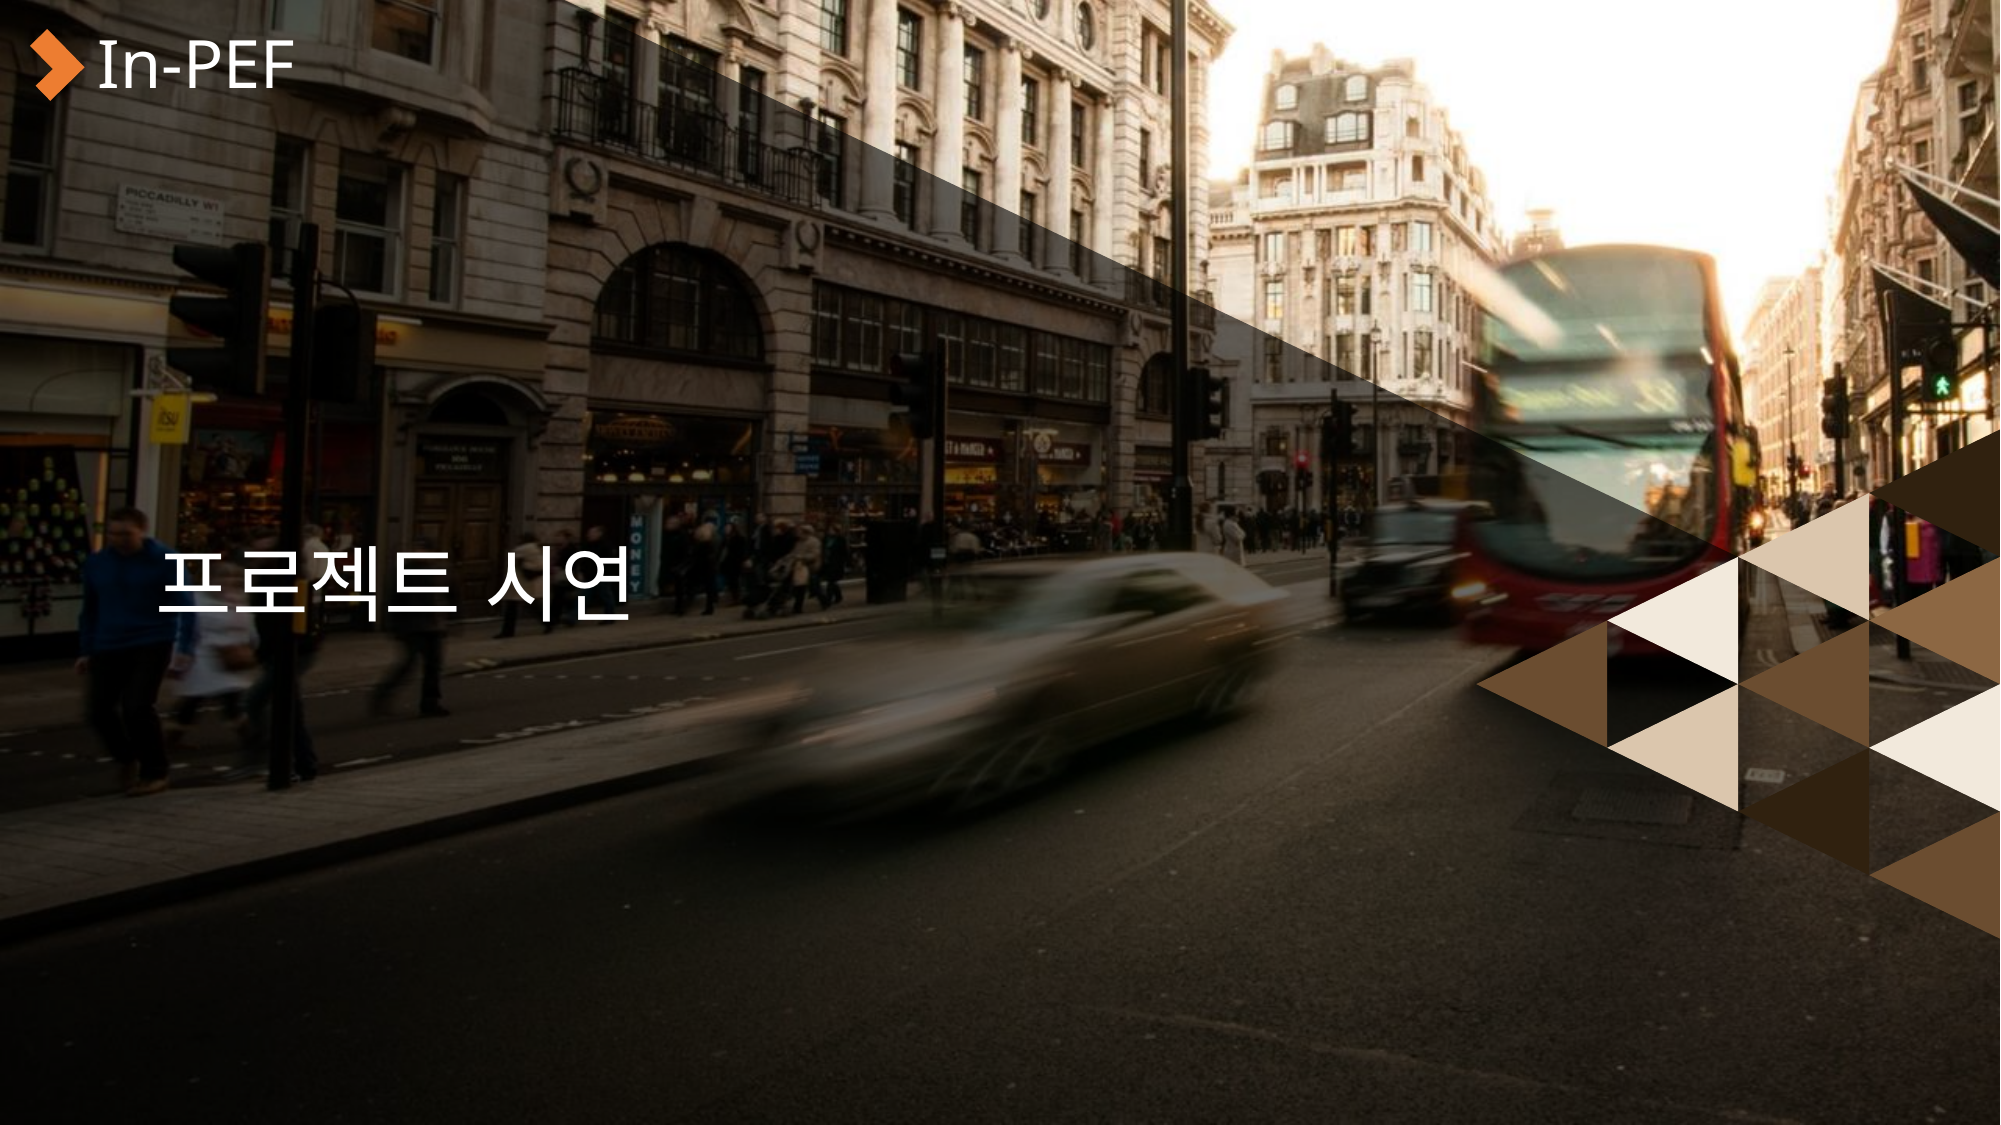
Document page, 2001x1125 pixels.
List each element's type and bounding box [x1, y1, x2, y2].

text_box [36, 13, 1010, 641]
text_box [1476, 429, 2000, 939]
picture [0, 0, 2000, 1125]
